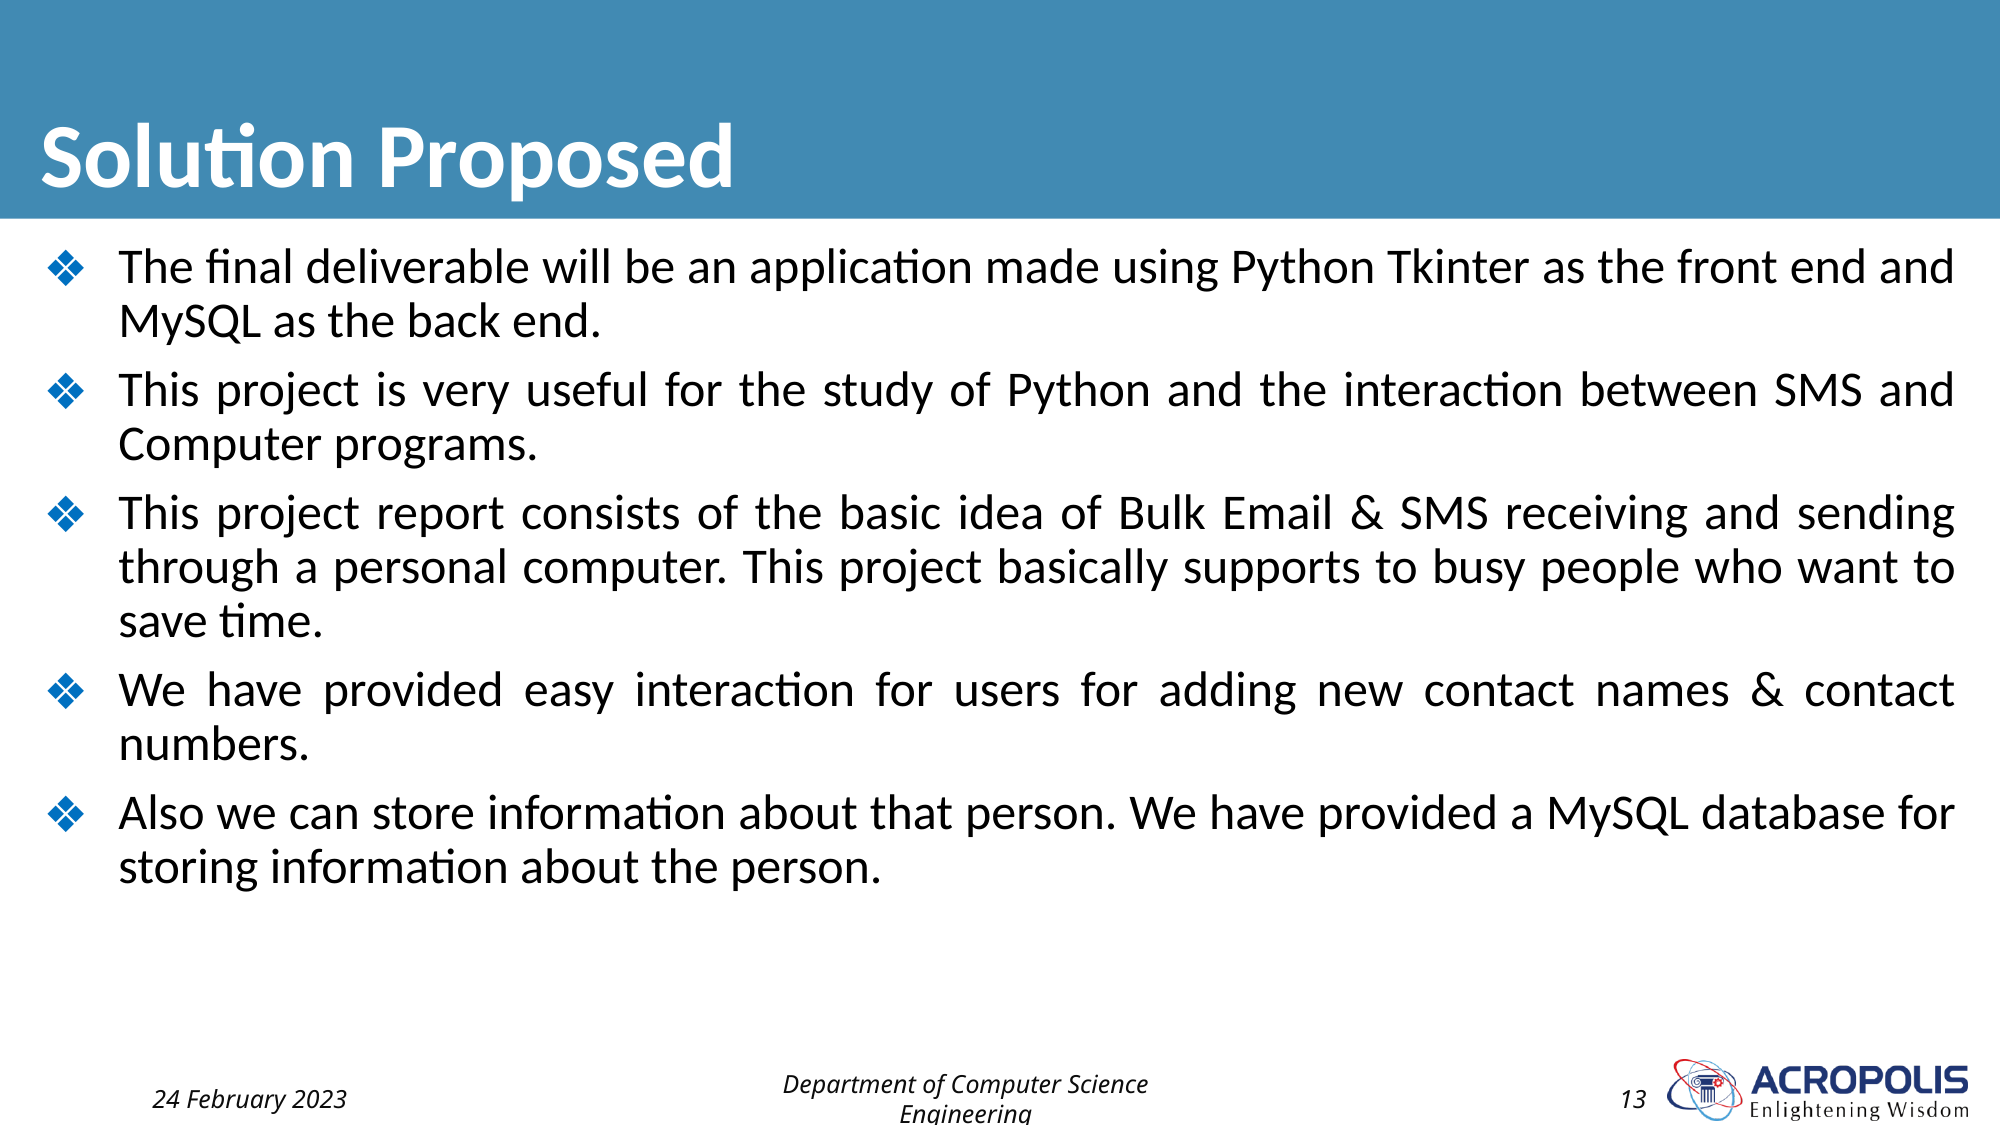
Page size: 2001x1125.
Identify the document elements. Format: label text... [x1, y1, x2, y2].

title Solution Proposed [25, 0, 1974, 214]
picture [1667, 1072, 1968, 1121]
slide_number 13 [1436, 1076, 1662, 1122]
footer Department of Computer Science Engineering [703, 1076, 1229, 1122]
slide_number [137, 1076, 663, 1122]
list The final deliverable will be an application made using Python Tkinter as the front end and MySQL as the back end. This project is very useful for the study of Python and the interaction between SMS and Computer programs. This project report consists of the basic idea of Bulk Email & SMS receiving and sending through a personal computer. This project basically supports to busy people who want to save time. We have provided easy interaction for users for adding new contact names & contact numbers. Also we can store information about that person. We have provided a MySQL database for storing information about the person. [28, 232, 1972, 1072]
